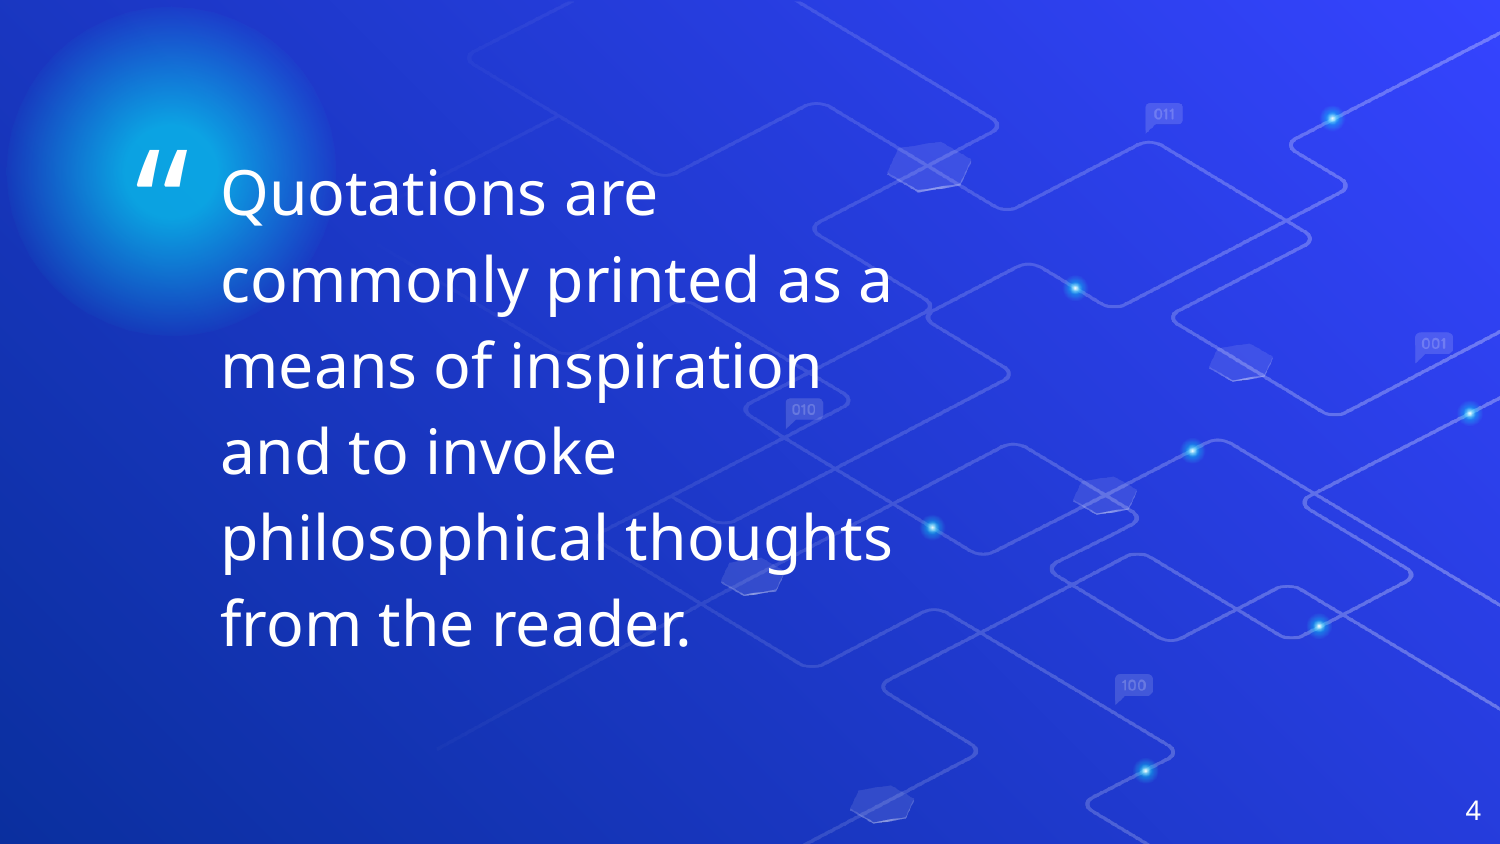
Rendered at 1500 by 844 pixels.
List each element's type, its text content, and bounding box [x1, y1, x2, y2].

list Quotations are commonly printed as a means of inspiration and to invoke philosophical thoughts from the reader. [220, 142, 908, 748]
picture [0, 0, 1500, 844]
slide_number ‹#› [1391, 779, 1482, 844]
